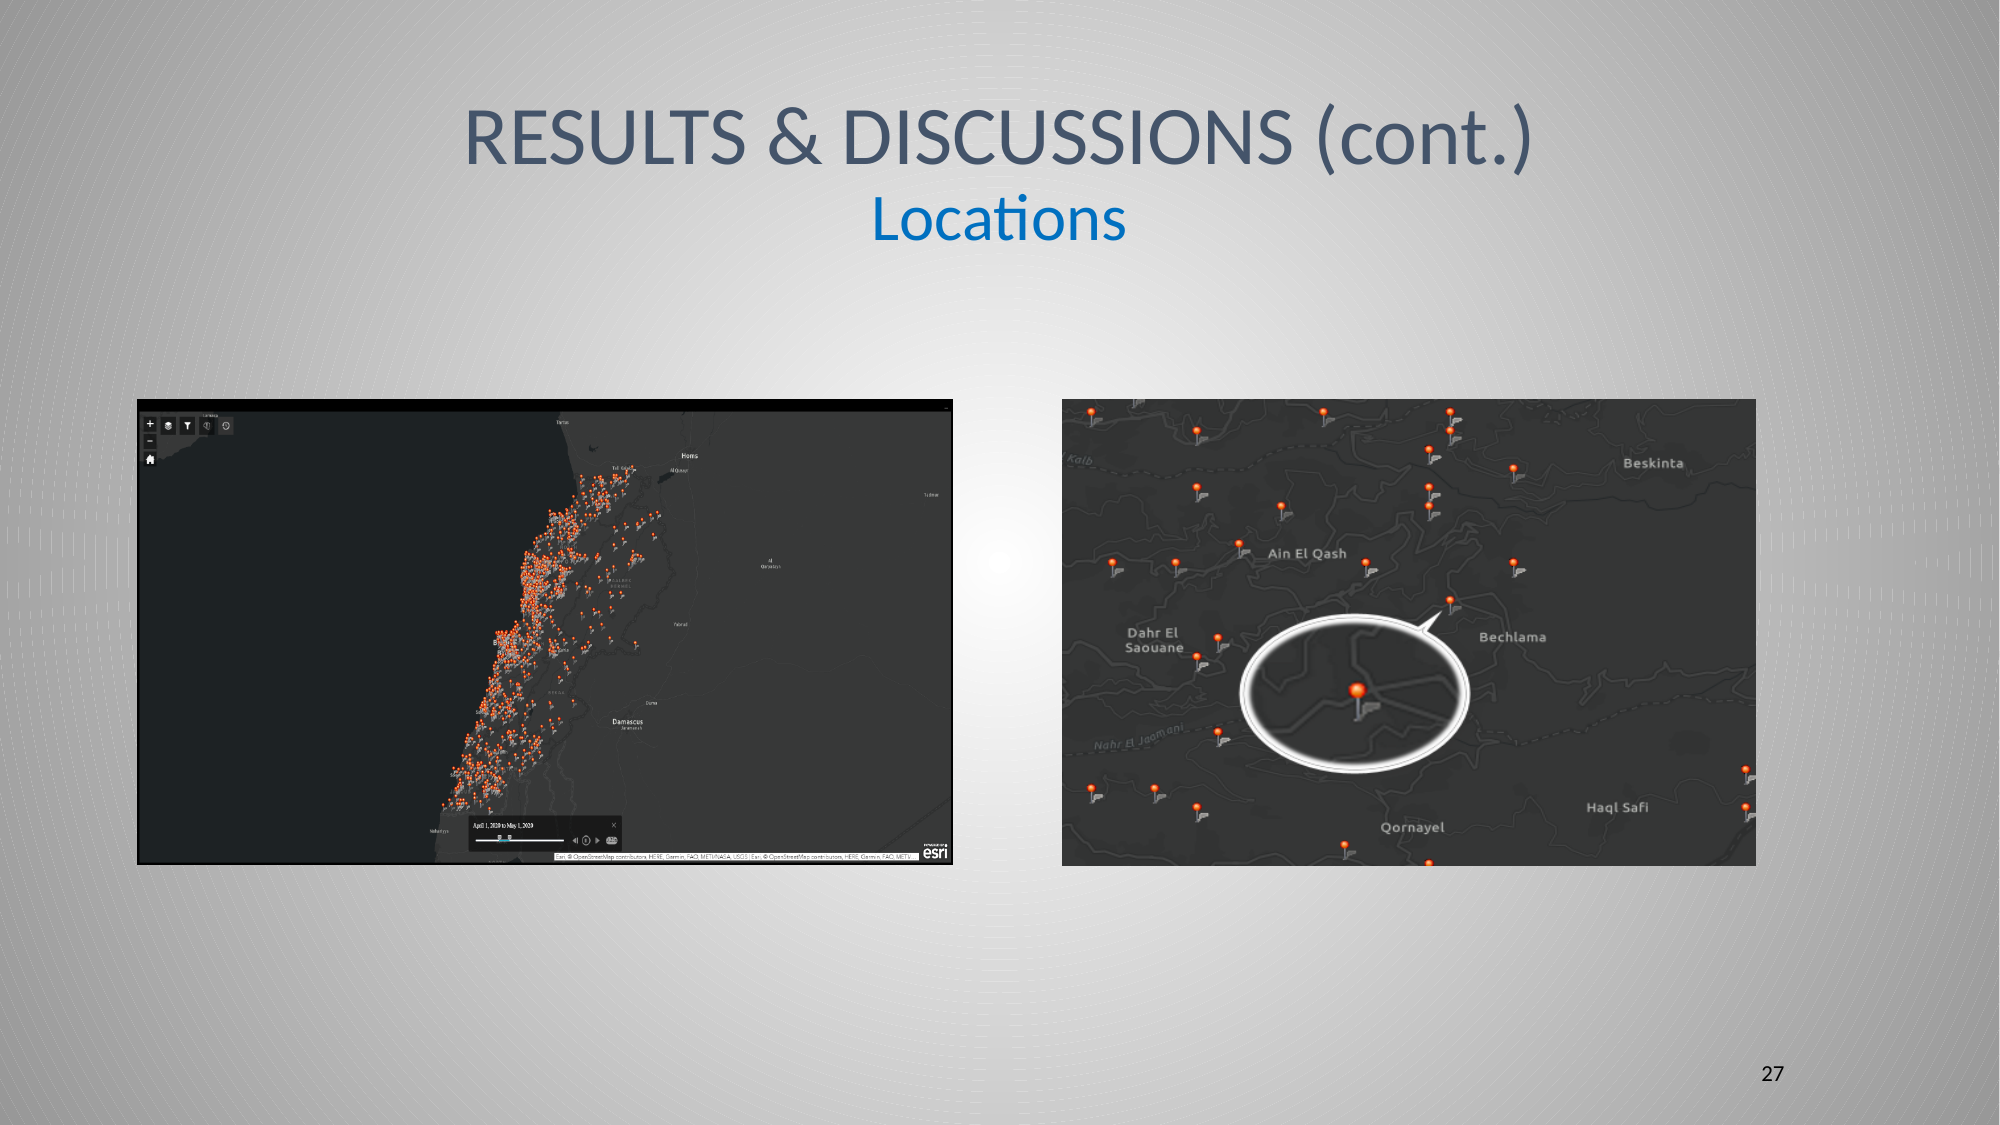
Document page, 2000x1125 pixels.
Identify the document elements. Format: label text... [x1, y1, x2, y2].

title Results & Discussions (cont.) Locations [199, 45, 1800, 263]
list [1061, 399, 1757, 866]
slide_number 27 [1612, 1057, 1800, 1088]
picture [136, 399, 953, 866]
